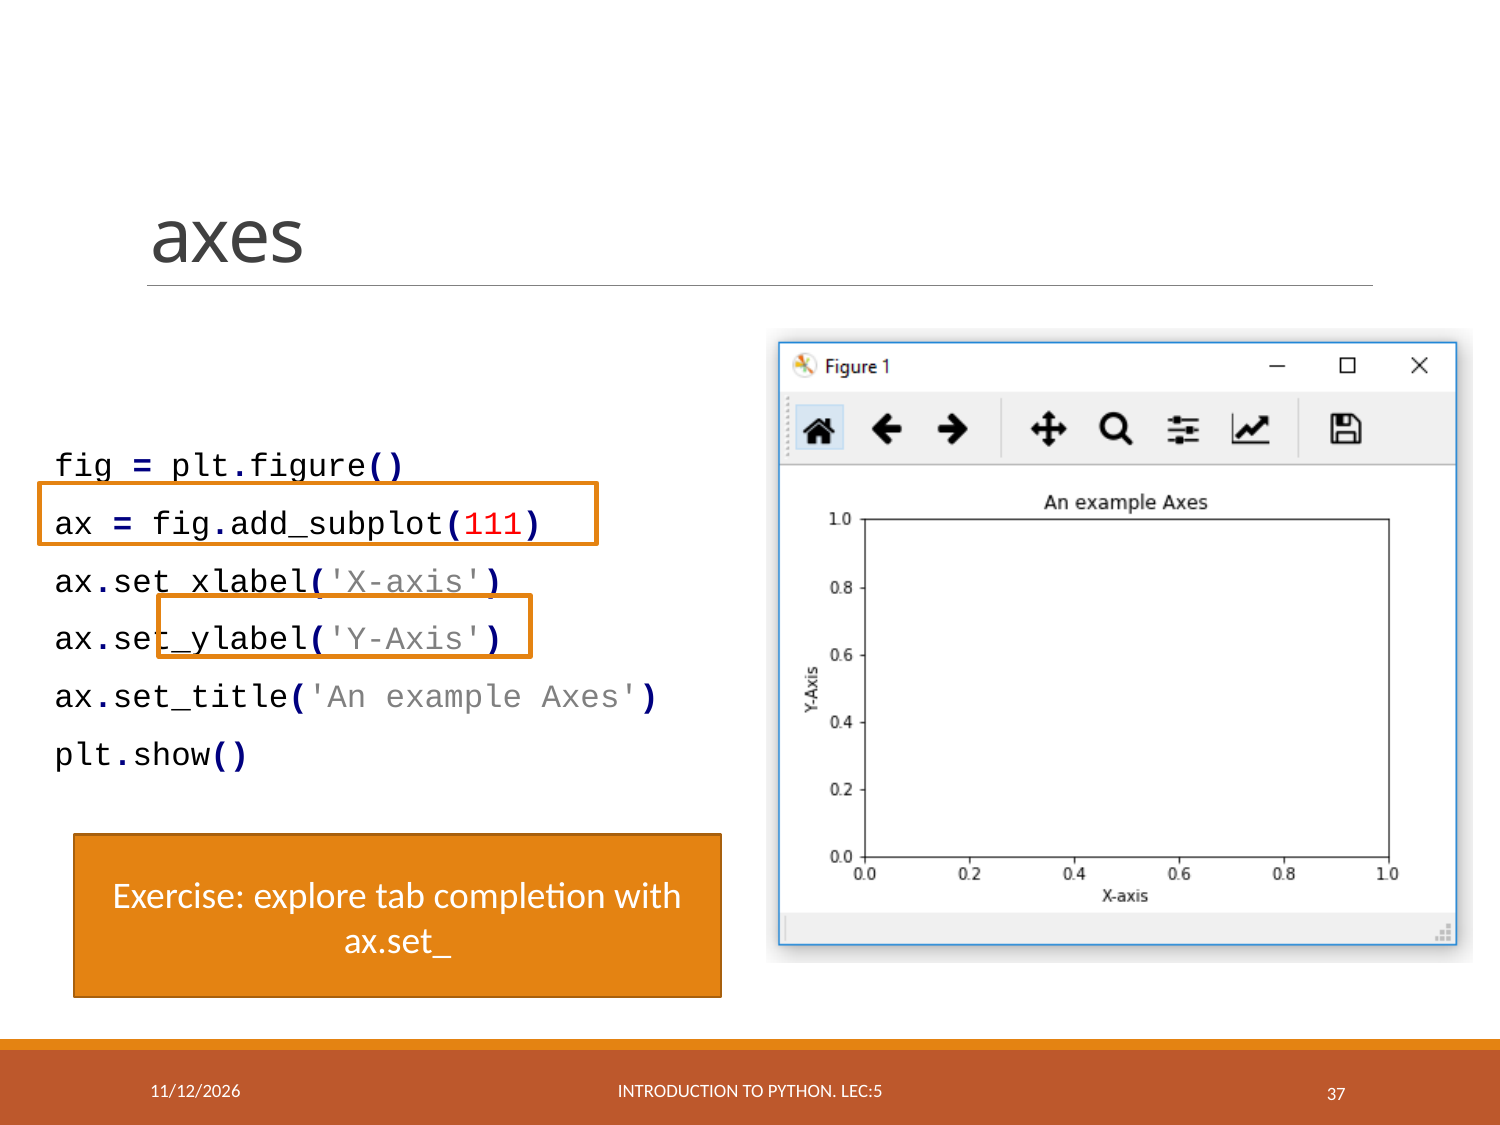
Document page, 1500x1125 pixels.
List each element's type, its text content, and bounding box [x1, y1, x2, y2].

title axes [135, 47, 1373, 285]
text_box Exercise: explore tab completion with ax.set_ [73, 833, 722, 998]
list fig = plt.figure() ax = fig.add_subplot(111) ax.set_xlabel('X-axis') ax.set_ylabel('Y-Axis') ax.set_title('An example Axes') plt.show() [39, 440, 762, 783]
footer Introduction to Python. Lec:5 [453, 1059, 1047, 1120]
picture [765, 327, 1473, 964]
text_box [158, 595, 531, 657]
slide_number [135, 1059, 440, 1120]
text_box [39, 482, 597, 544]
